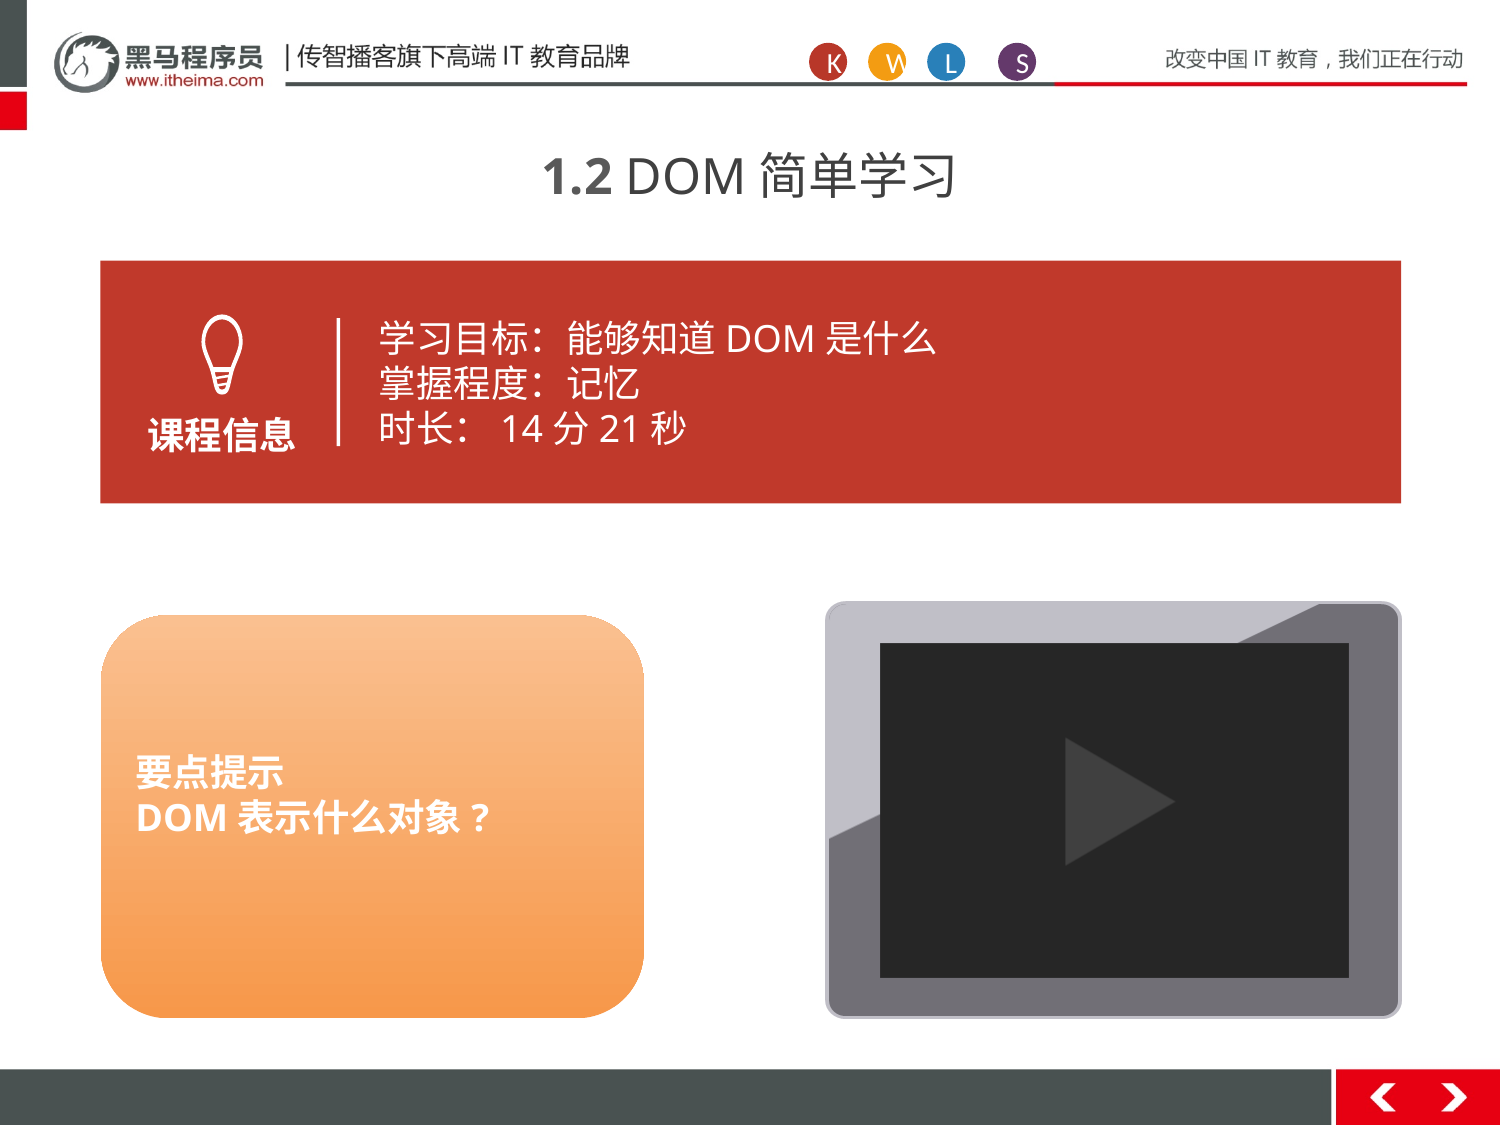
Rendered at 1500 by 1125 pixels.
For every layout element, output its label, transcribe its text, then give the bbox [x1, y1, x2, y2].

text_box 1.2 DOM简单学习 [0, 137, 1500, 209]
text_box S [995, 40, 1039, 83]
text_box 要点提示 DOM表示什么对象? [100, 615, 644, 1019]
text_box K [806, 40, 850, 83]
text_box W [866, 40, 909, 83]
text_box 学习目标：能够知道DOM是什么 掌握程度：记忆 时长：14分21秒 [364, 307, 1329, 458]
picture [0, 0, 1500, 137]
text_box L [925, 40, 968, 83]
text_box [130, 314, 314, 466]
text_box [98, 258, 1403, 505]
text_box [335, 316, 342, 448]
picture [0, 209, 1500, 1125]
